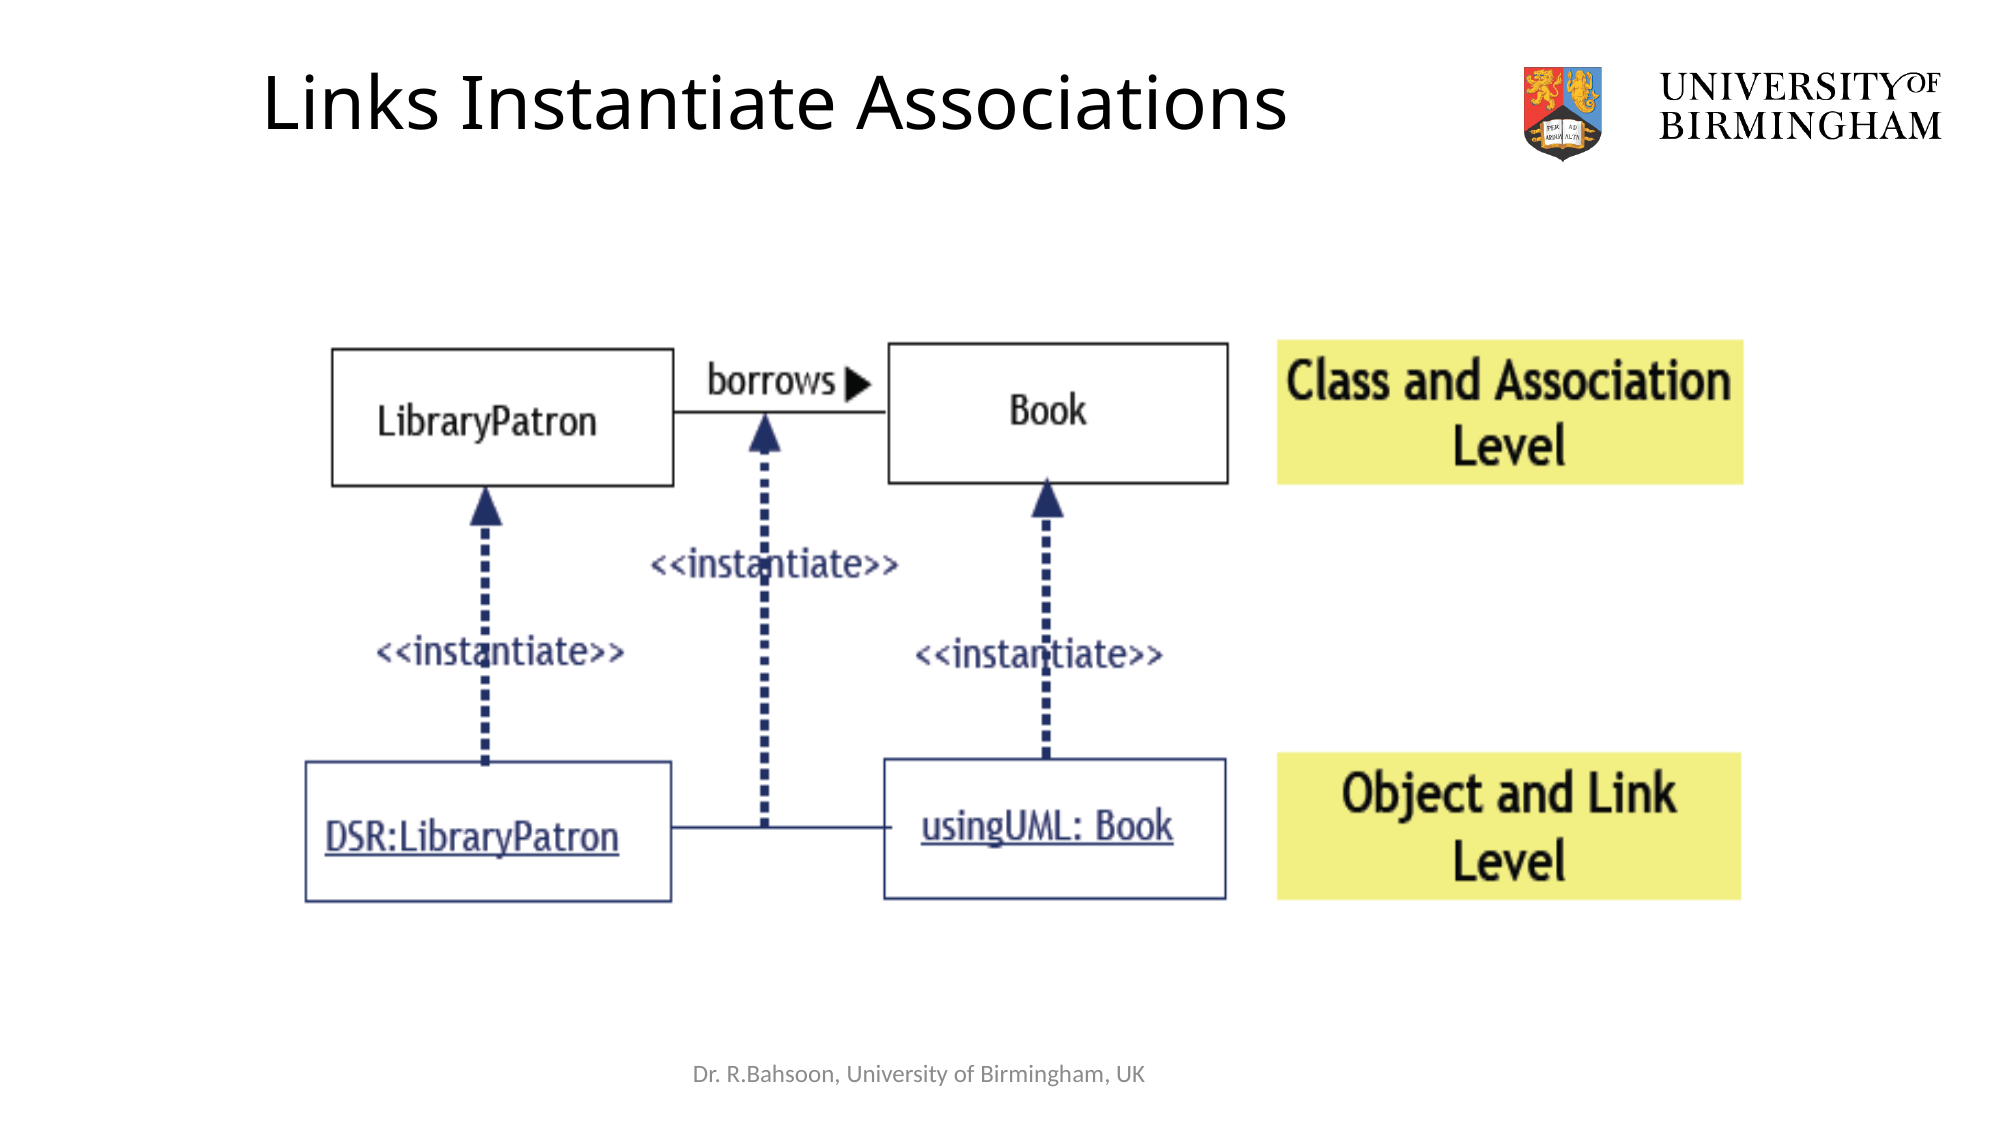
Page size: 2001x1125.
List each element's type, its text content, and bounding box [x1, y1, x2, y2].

footer Dr. R.Bahsoon, University of Birmingham, UK [643, 1042, 1196, 1103]
picture [1516, 59, 1948, 168]
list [279, 275, 1750, 988]
title Links Instantiate Associations [246, 55, 1390, 244]
